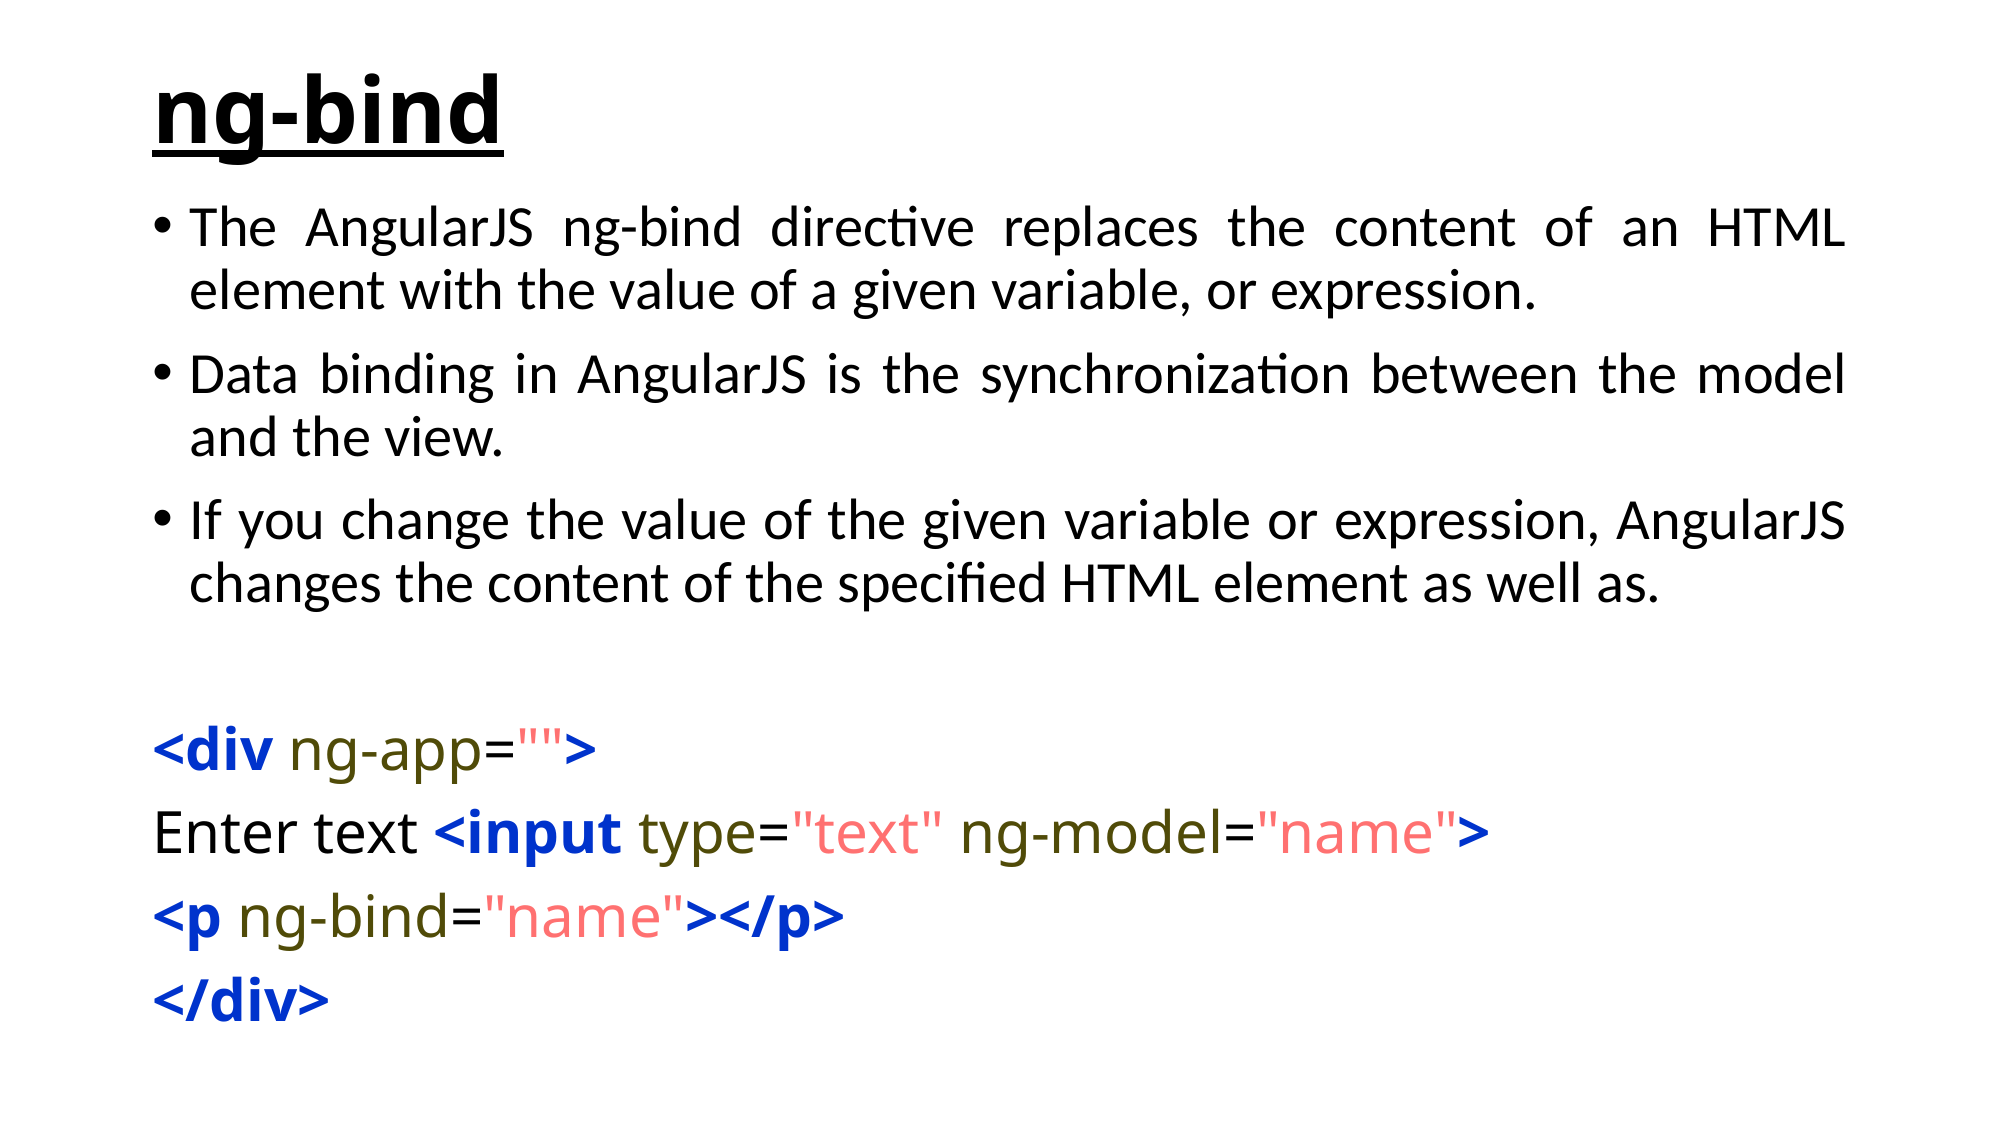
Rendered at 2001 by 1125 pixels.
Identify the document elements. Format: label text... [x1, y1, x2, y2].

title ng-bind [137, 59, 1863, 189]
list The AngularJS ng-bind directive replaces the content of an HTML element with the value of a given variable, or expression. Data binding in AngularJS is the synchronization between the model and the view. If you change the value of the given variable or expression, AngularJS changes the content of the specified HTML element as well as. <div ng-app=""> Enter text <input type="text" ng-model="name"> <p ng-bind="name"></p> </div> [137, 189, 1863, 1112]
